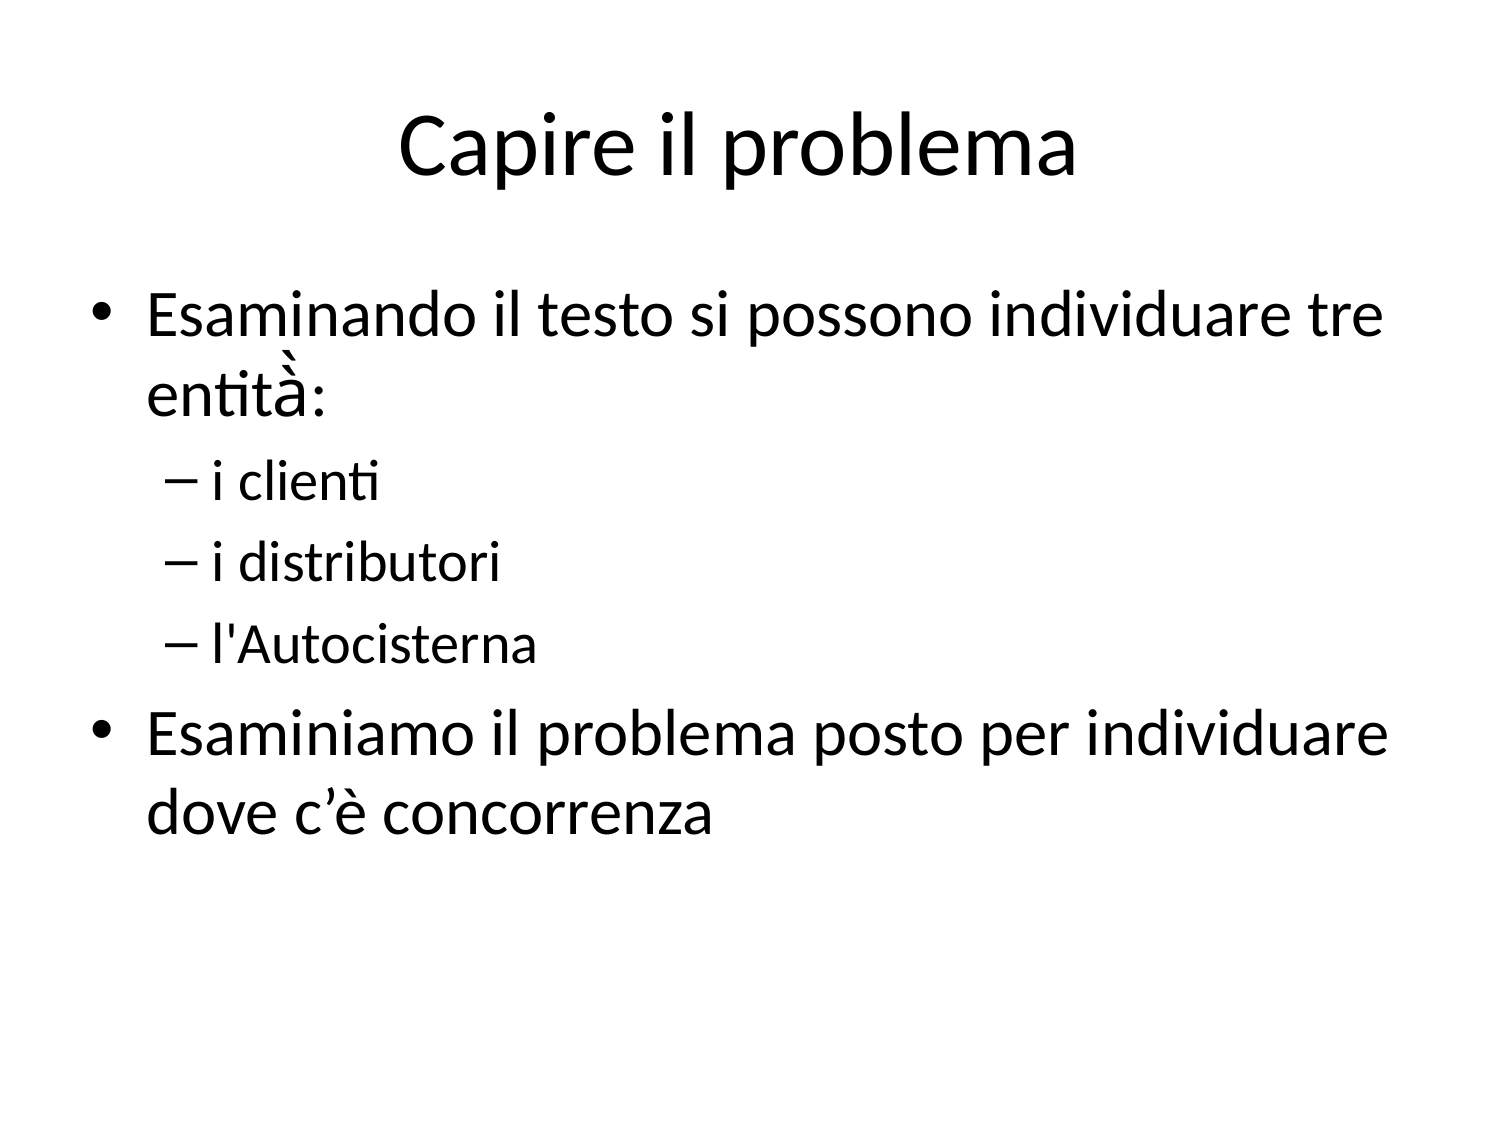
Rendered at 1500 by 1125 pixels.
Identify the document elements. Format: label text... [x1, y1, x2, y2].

title Capire il problema [75, 45, 1425, 233]
list Esaminando il testo si possono individuare tre entità̀: i clienti i distributori l'Autocisterna Esaminiamo il problema posto per individuare dove c’è concorrenza [75, 262, 1425, 1005]
